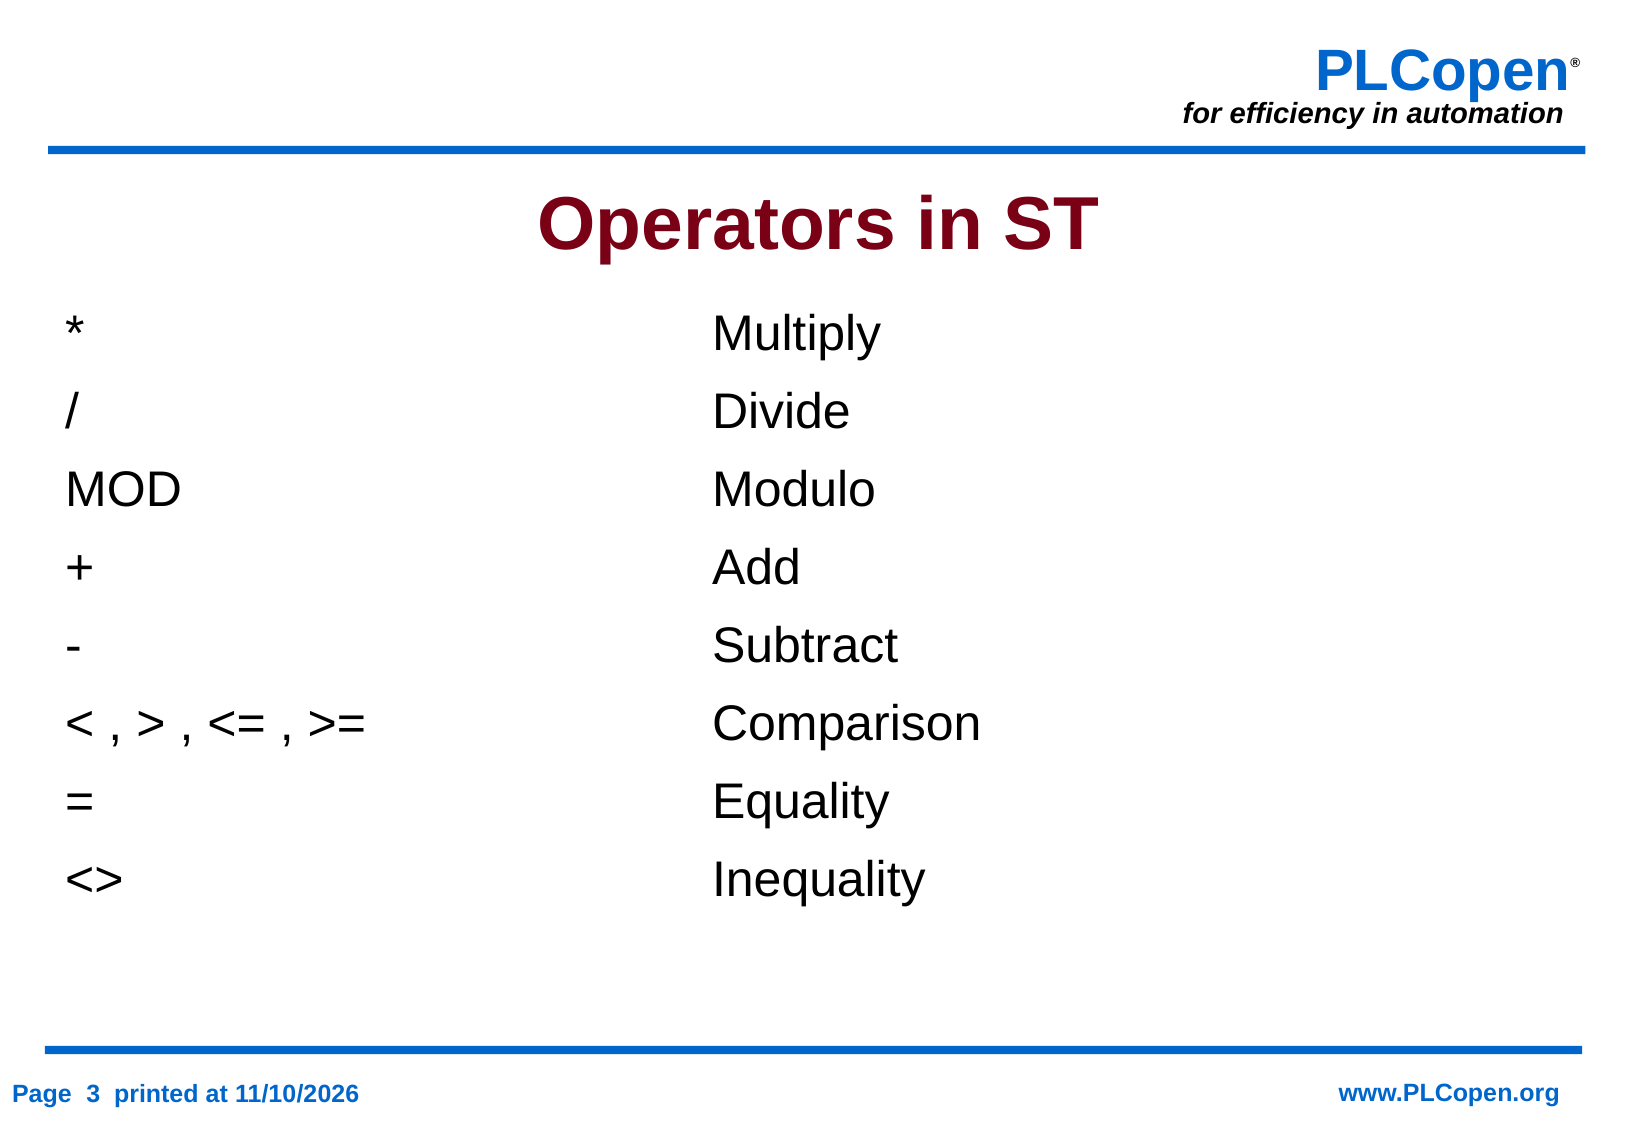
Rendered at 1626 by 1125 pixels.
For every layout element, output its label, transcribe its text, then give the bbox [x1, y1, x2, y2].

title Operators in ST [49, 162, 1588, 288]
list * Multiply / Divide MOD Modulo + Add - Subtract < , > , <= , >= Comparison = Equality <> Inequality [49, 299, 1588, 1038]
footer  [562, 1025, 1063, 1100]
